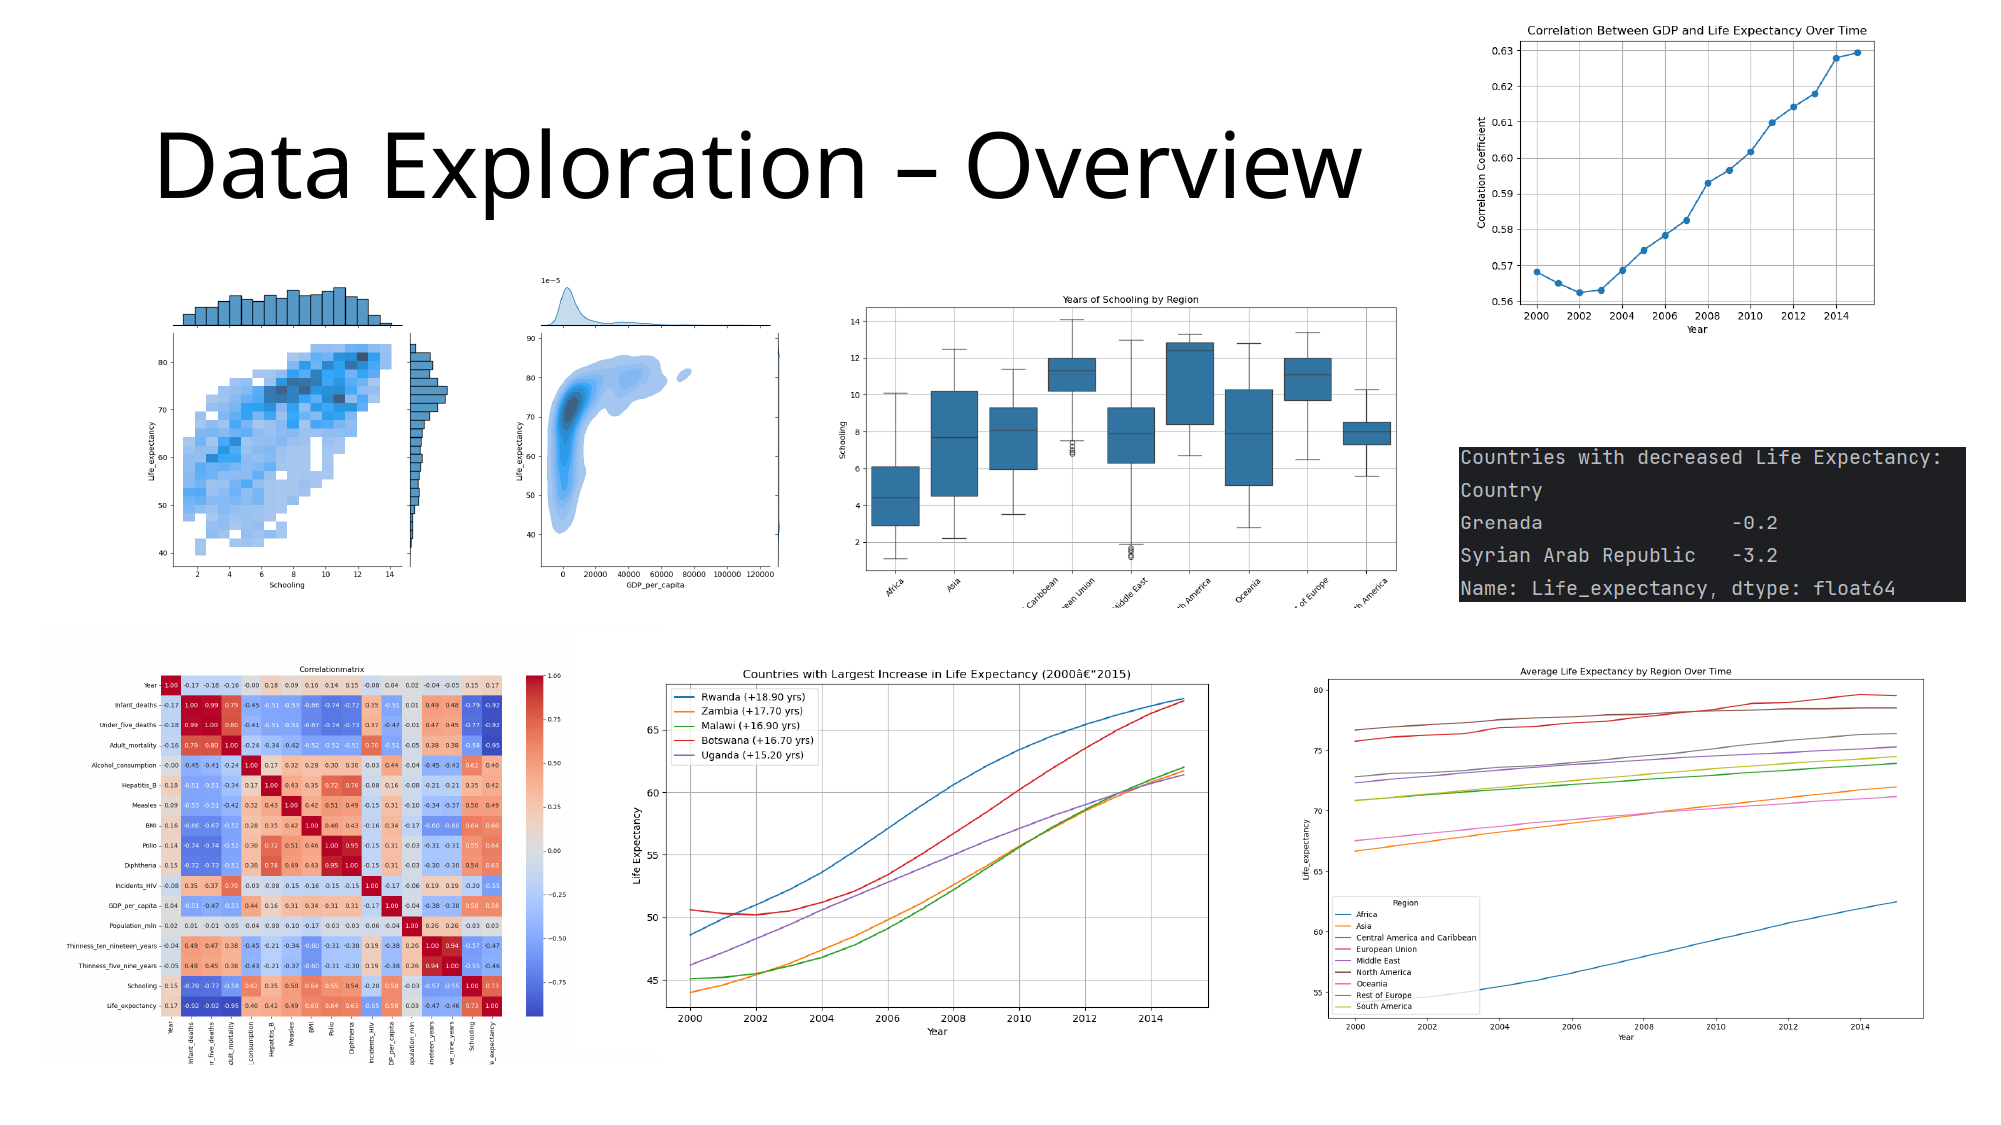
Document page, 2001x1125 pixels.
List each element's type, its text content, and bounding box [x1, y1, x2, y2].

title Data Exploration – Overview [137, 59, 1462, 278]
picture [504, 0, 1966, 608]
picture [136, 276, 457, 597]
picture [39, 622, 2000, 1066]
